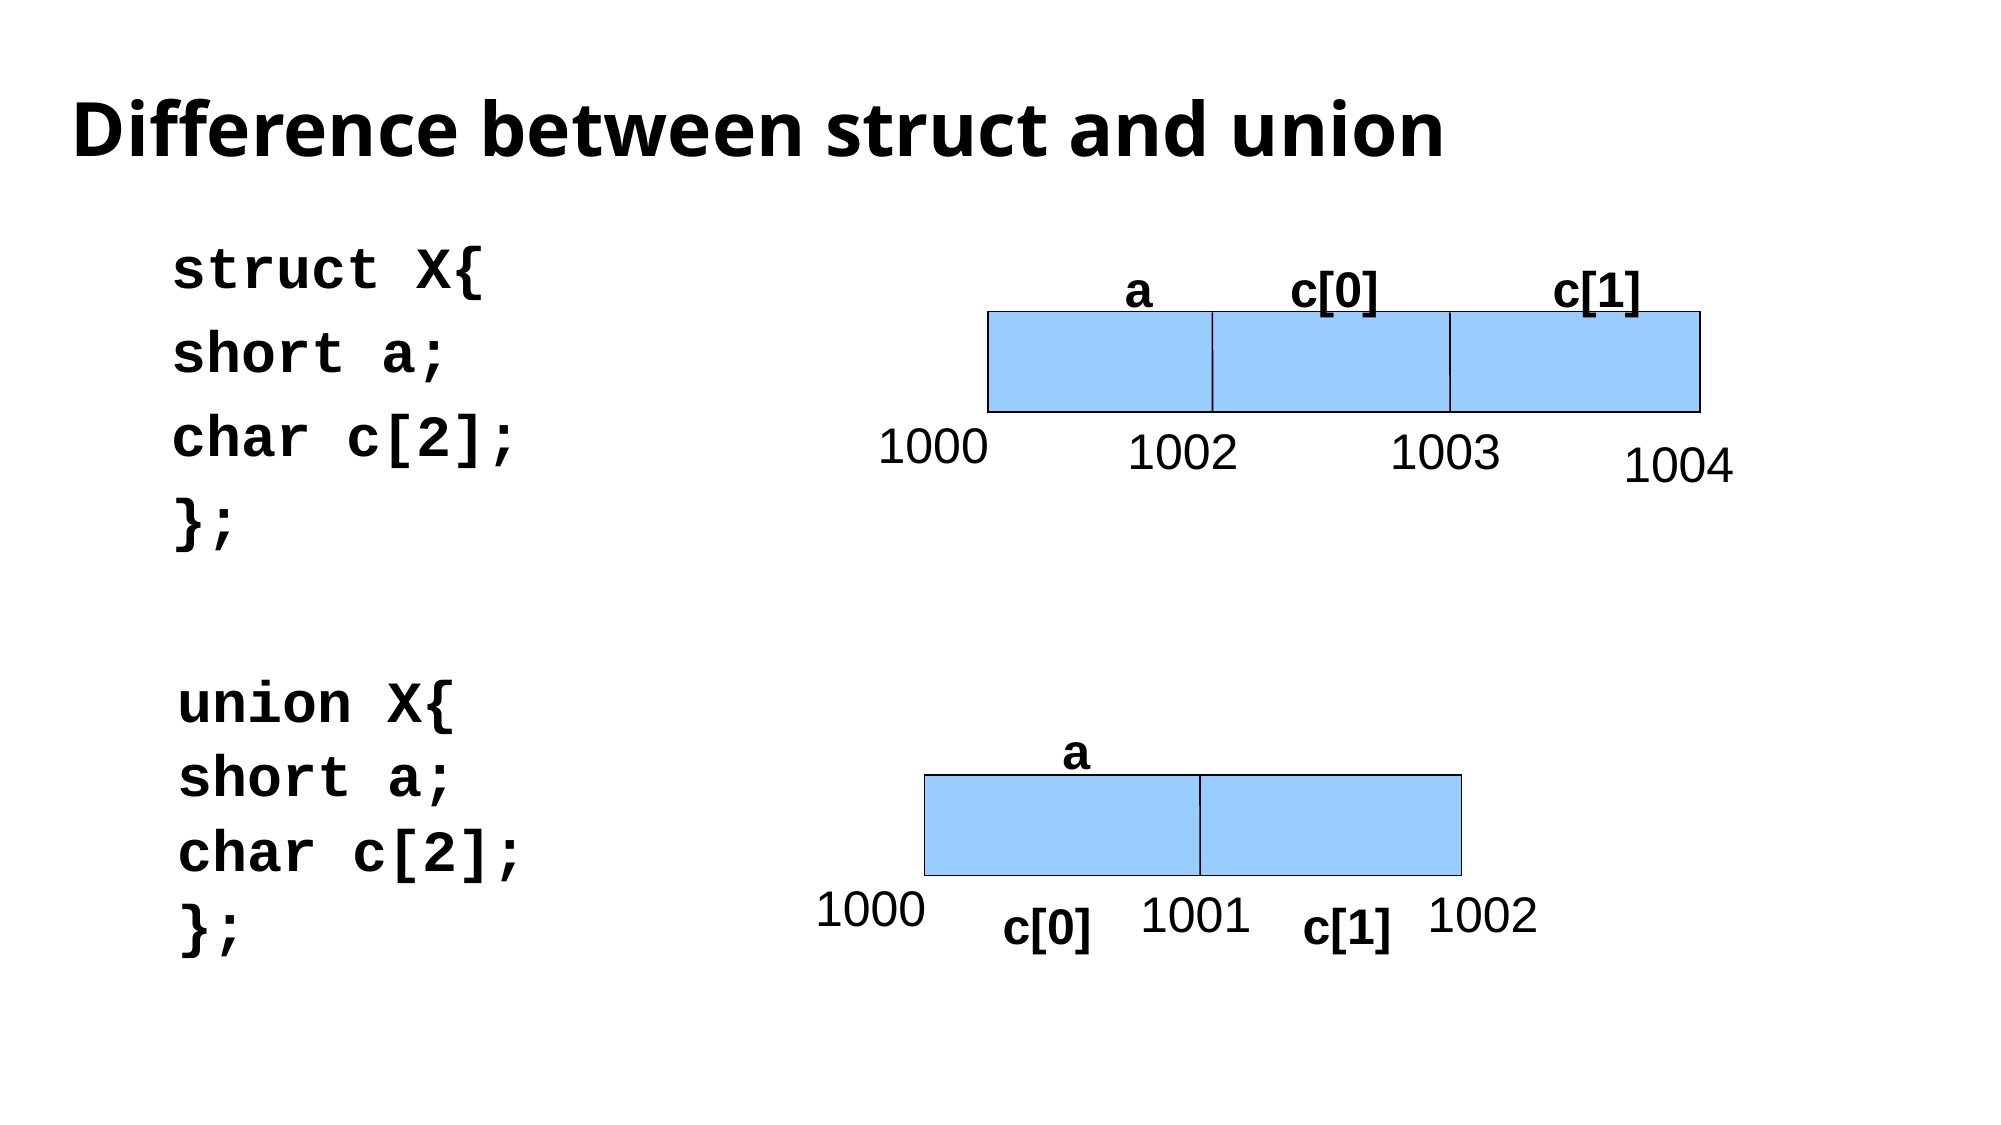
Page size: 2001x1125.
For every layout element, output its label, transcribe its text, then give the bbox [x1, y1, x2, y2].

text_box a [1110, 249, 1168, 325]
title Difference between struct and union [55, 23, 1863, 242]
text_box c[1] [1287, 887, 1407, 963]
text_box 1002 [1112, 412, 1254, 488]
text_box 1002 [1412, 874, 1554, 950]
text_box [987, 311, 1700, 413]
text_box 1001 [1125, 874, 1267, 950]
text_box 1004 [1608, 424, 1750, 500]
list struct X{ short a; char c[2]; }; [156, 230, 669, 594]
text_box c[1] [1537, 249, 1657, 325]
text_box 1003 [1375, 412, 1517, 488]
text_box c[0] [1275, 249, 1394, 325]
text_box c[0] [987, 887, 1107, 963]
text_box 1000 [800, 868, 942, 944]
text_box [1201, 774, 1462, 876]
text_box union X{ short a; char c[2]; }; [163, 664, 676, 1027]
text_box a [1047, 712, 1106, 788]
text_box 1000 [862, 406, 1004, 482]
text_box [924, 774, 1200, 876]
